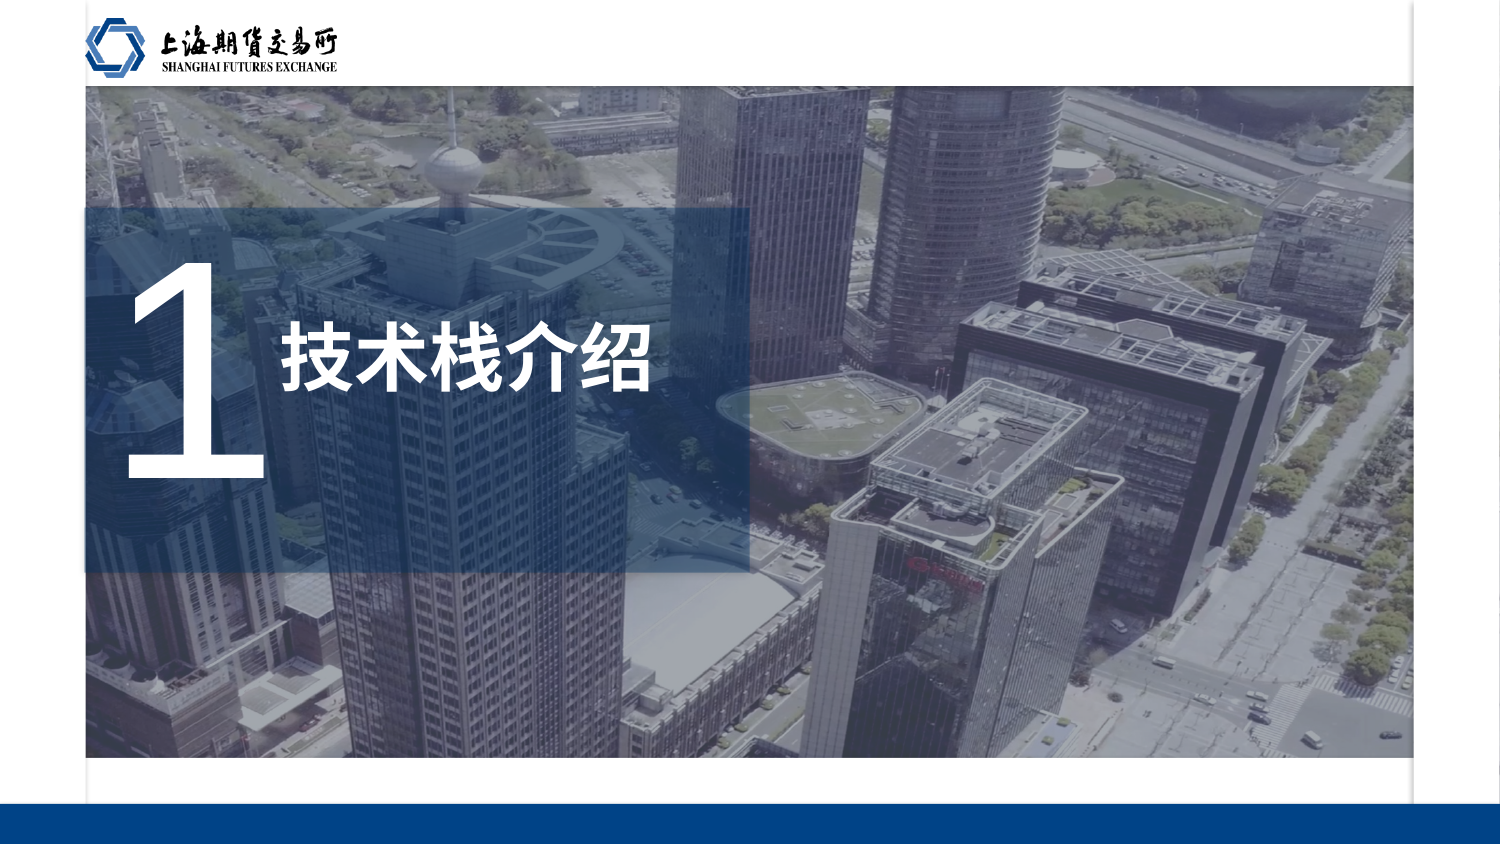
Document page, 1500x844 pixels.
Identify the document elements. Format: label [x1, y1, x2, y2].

text_box [0, 0, 1500, 844]
picture [85, 17, 338, 78]
